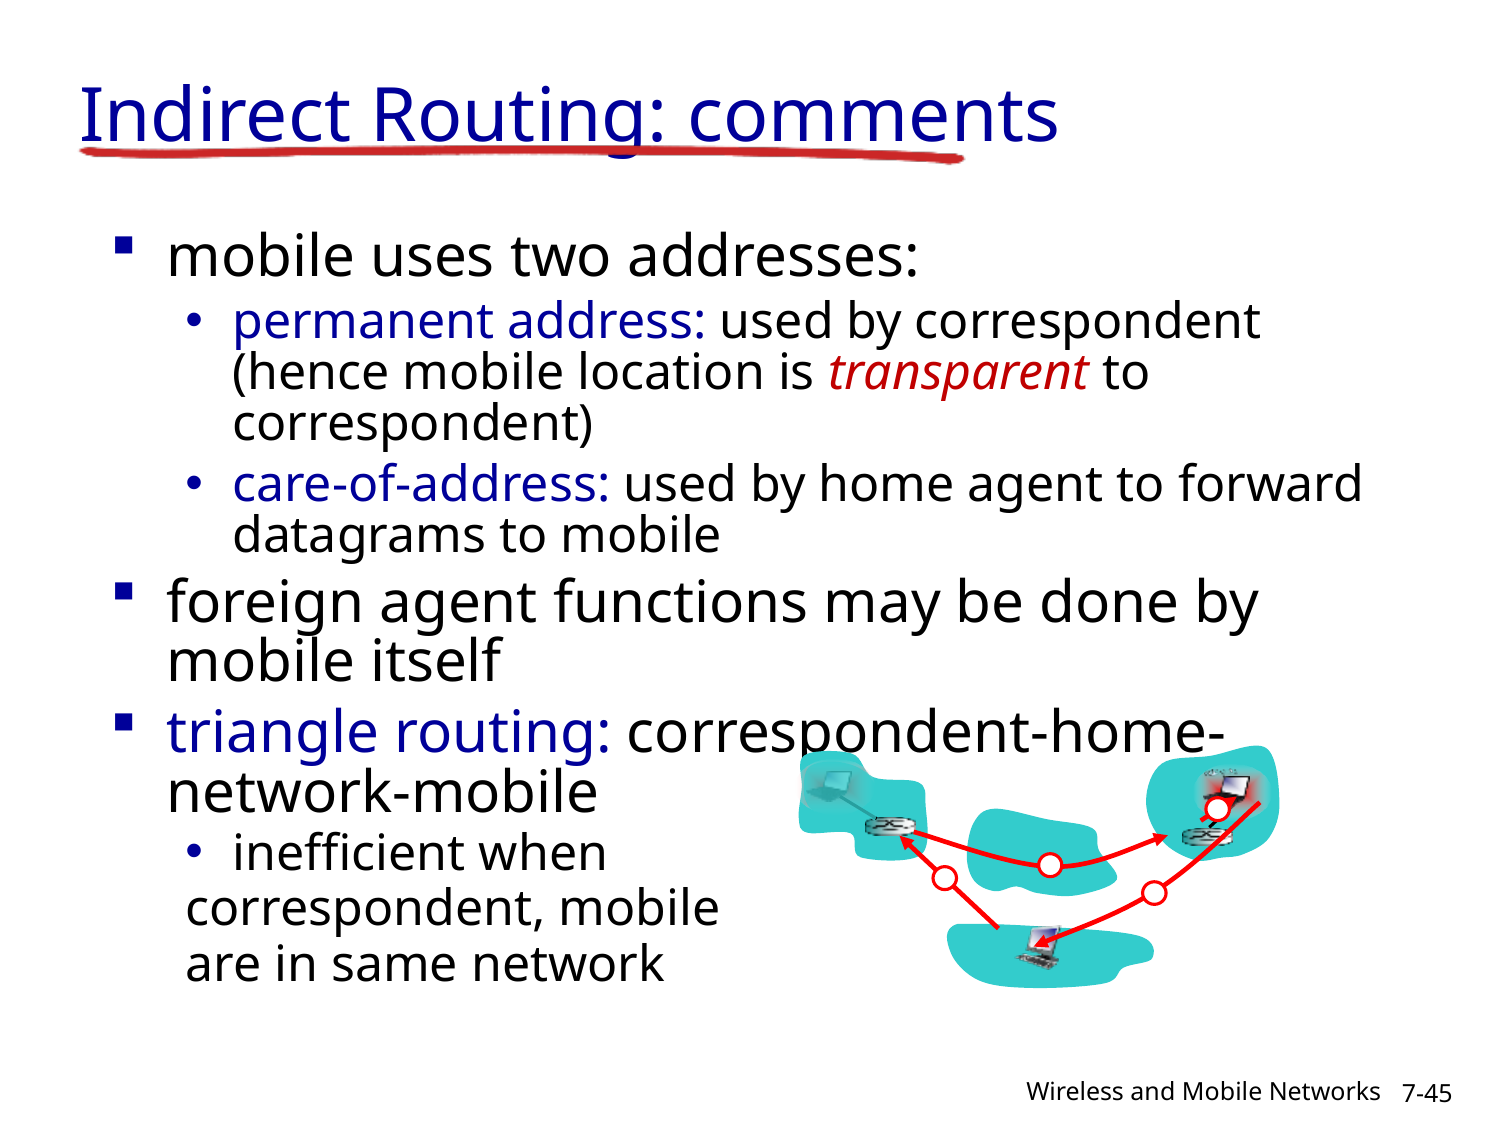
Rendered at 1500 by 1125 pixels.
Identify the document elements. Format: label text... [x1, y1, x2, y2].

list mobile uses two addresses: permanent address: used by correspondent (hence mobile location is transparent to correspondent) care-of-address: used by home agent to forward datagrams to mobile foreign agent functions may be done by mobile itself triangle routing: correspondent-home-network-mobile inefficient when correspondent, mobile are in same network [95, 221, 1423, 984]
slide_number 7-45 [1387, 1069, 1500, 1115]
title Indirect Routing: comments [64, 17, 1397, 206]
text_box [794, 740, 1281, 989]
footer Wireless and Mobile Networks [960, 1067, 1404, 1110]
picture [74, 141, 975, 170]
